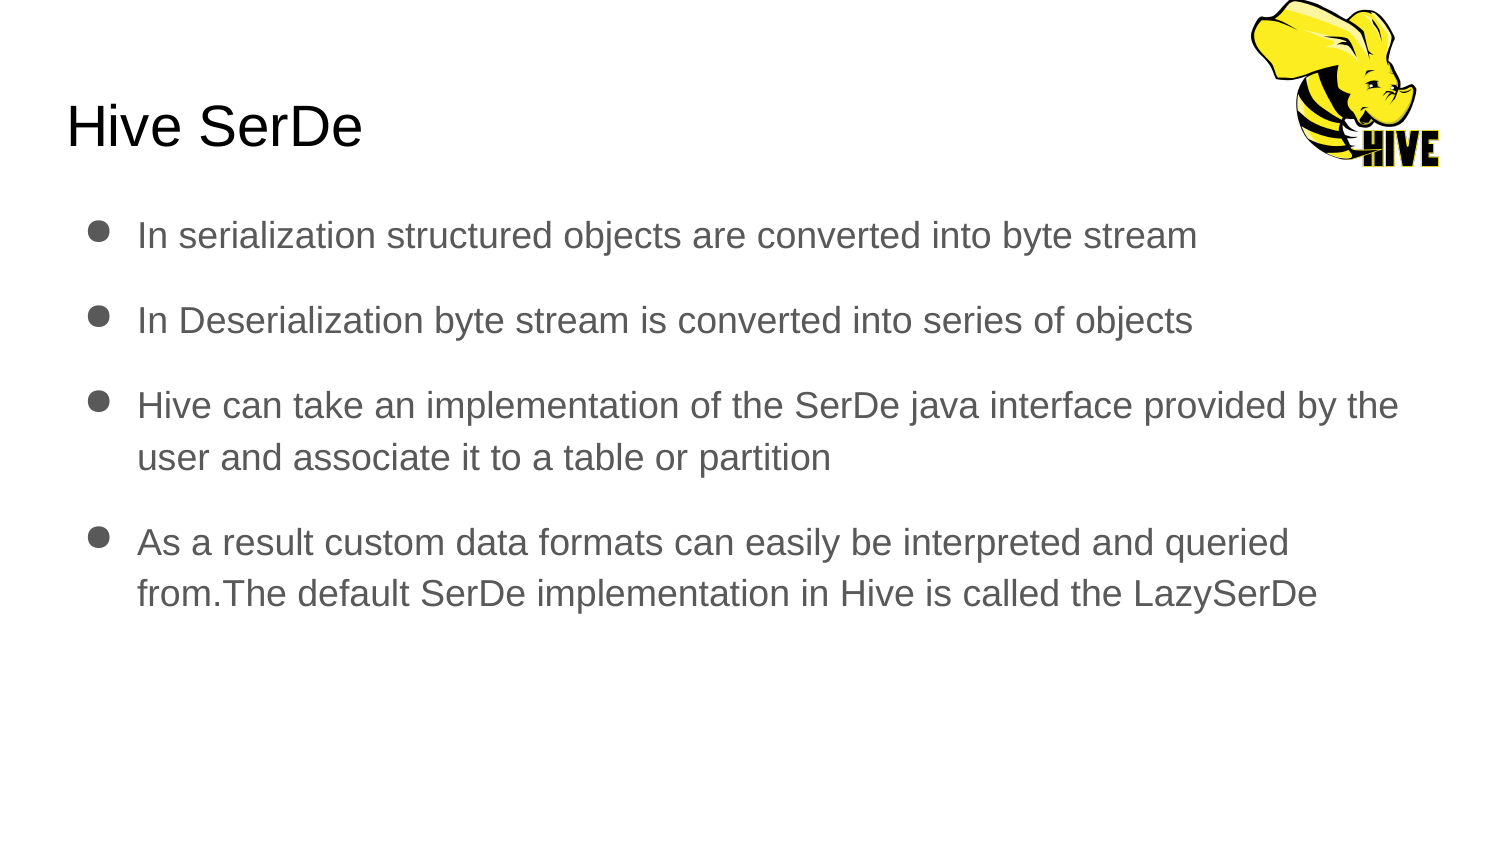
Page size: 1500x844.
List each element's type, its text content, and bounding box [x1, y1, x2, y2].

picture [1251, 0, 1439, 168]
title Hive SerDe [1442, 72, 1449, 167]
title Hive SerDe [51, 72, 1246, 167]
list In serialization structured objects are converted into byte stream In Deserialization byte stream is converted into series of objects Hive can take an implementation of the SerDe java interface provided by the user and associate it to a table or partition As a result custom data formats can easily be interpreted and queried from.The default SerDe implementation in Hive is called the LazySerDe [51, 189, 1449, 750]
